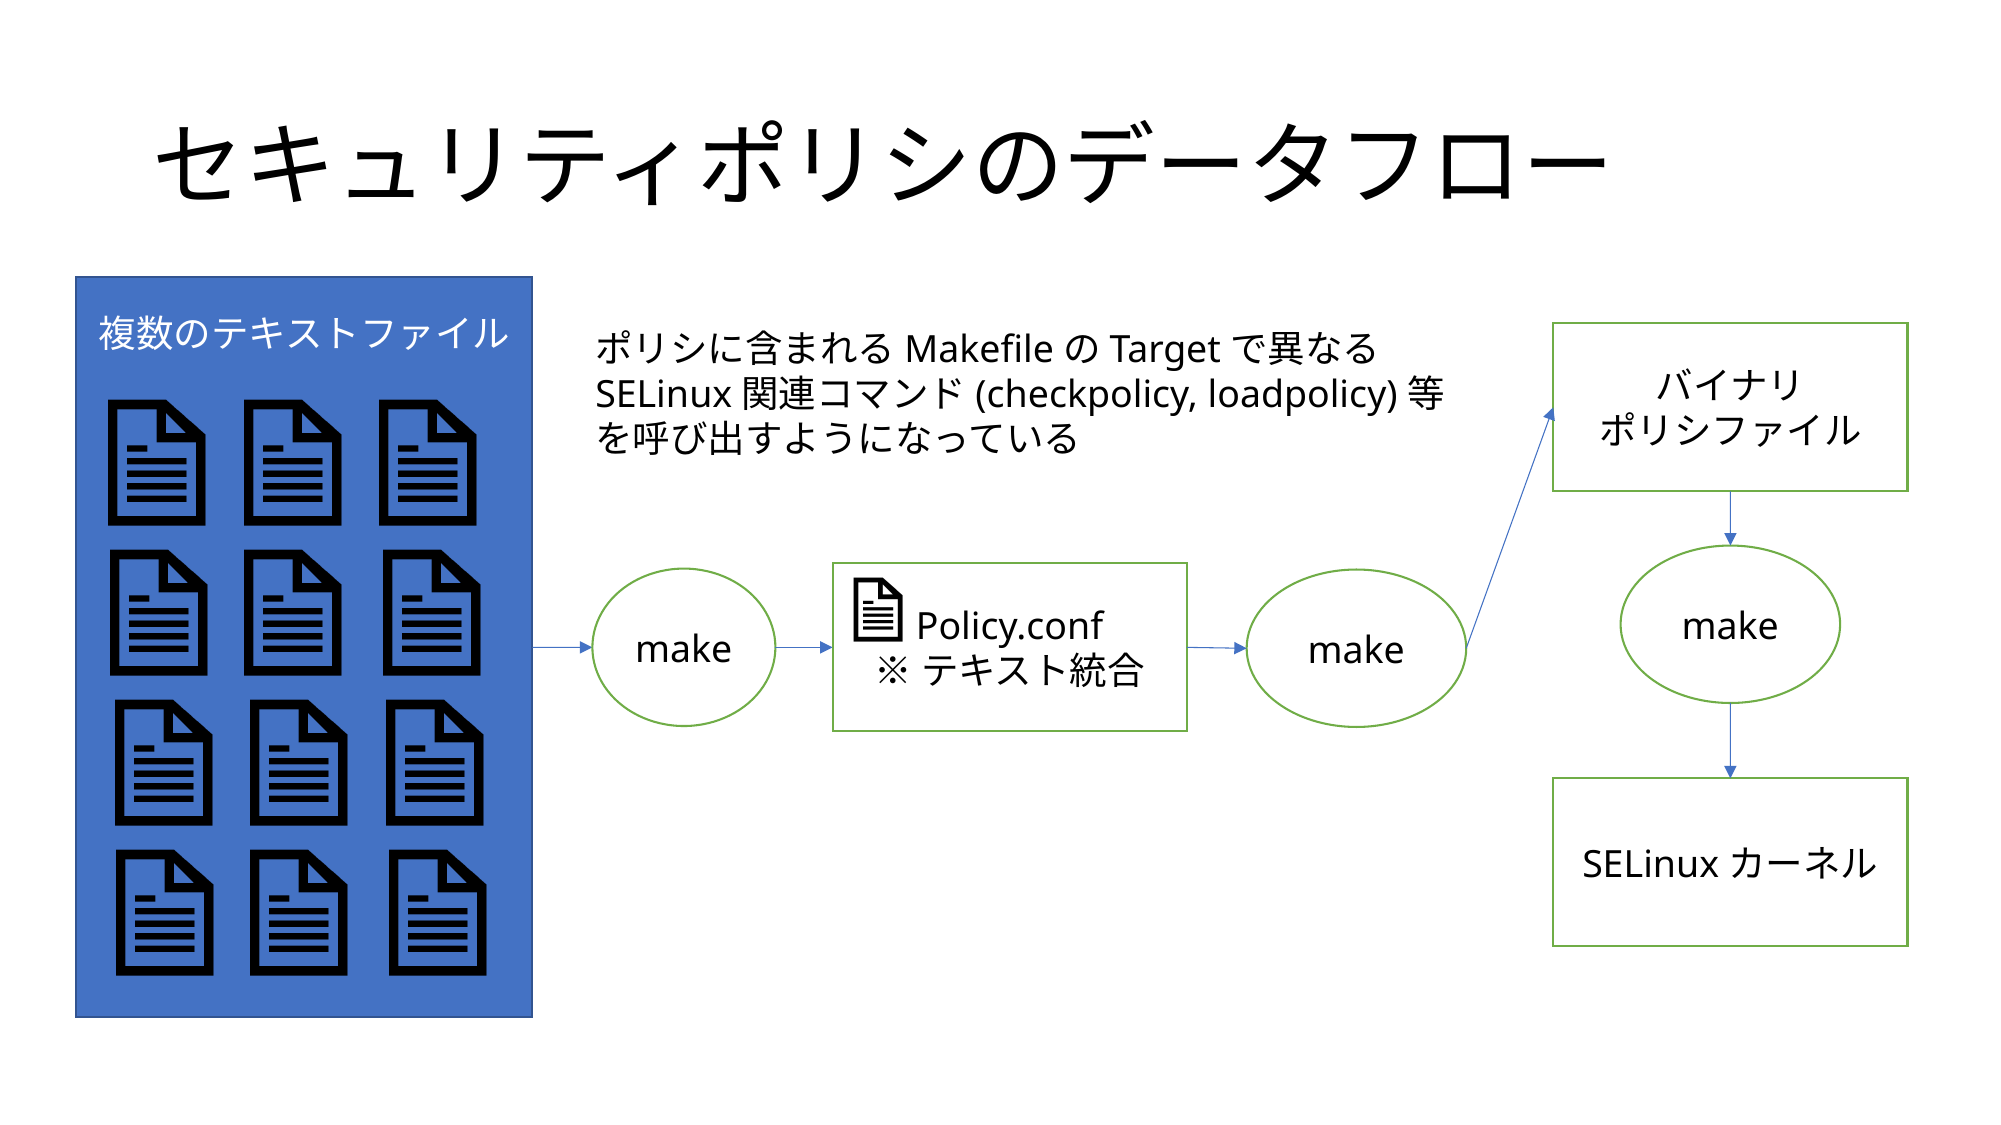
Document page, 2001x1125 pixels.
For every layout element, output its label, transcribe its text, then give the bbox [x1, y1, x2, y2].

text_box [1466, 407, 1554, 649]
text_box 複数のテキストファイル [75, 276, 533, 1018]
text_box SELinuxカーネル [1552, 777, 1909, 947]
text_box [832, 563, 1187, 732]
text_box make [591, 567, 777, 728]
text_box ポリシに含まれるMakefileのTargetで異なる SELinux関連コマンド(checkpolicy, loadpolicy)等 を呼び出すようになっている [580, 317, 1460, 467]
title セキュリティポリシのデータフロー [137, 59, 1863, 278]
text_box make [1245, 568, 1468, 729]
picture [81, 387, 513, 988]
text_box バイナリ ポリシファイル [1552, 322, 1909, 492]
text_box make [1619, 544, 1842, 705]
